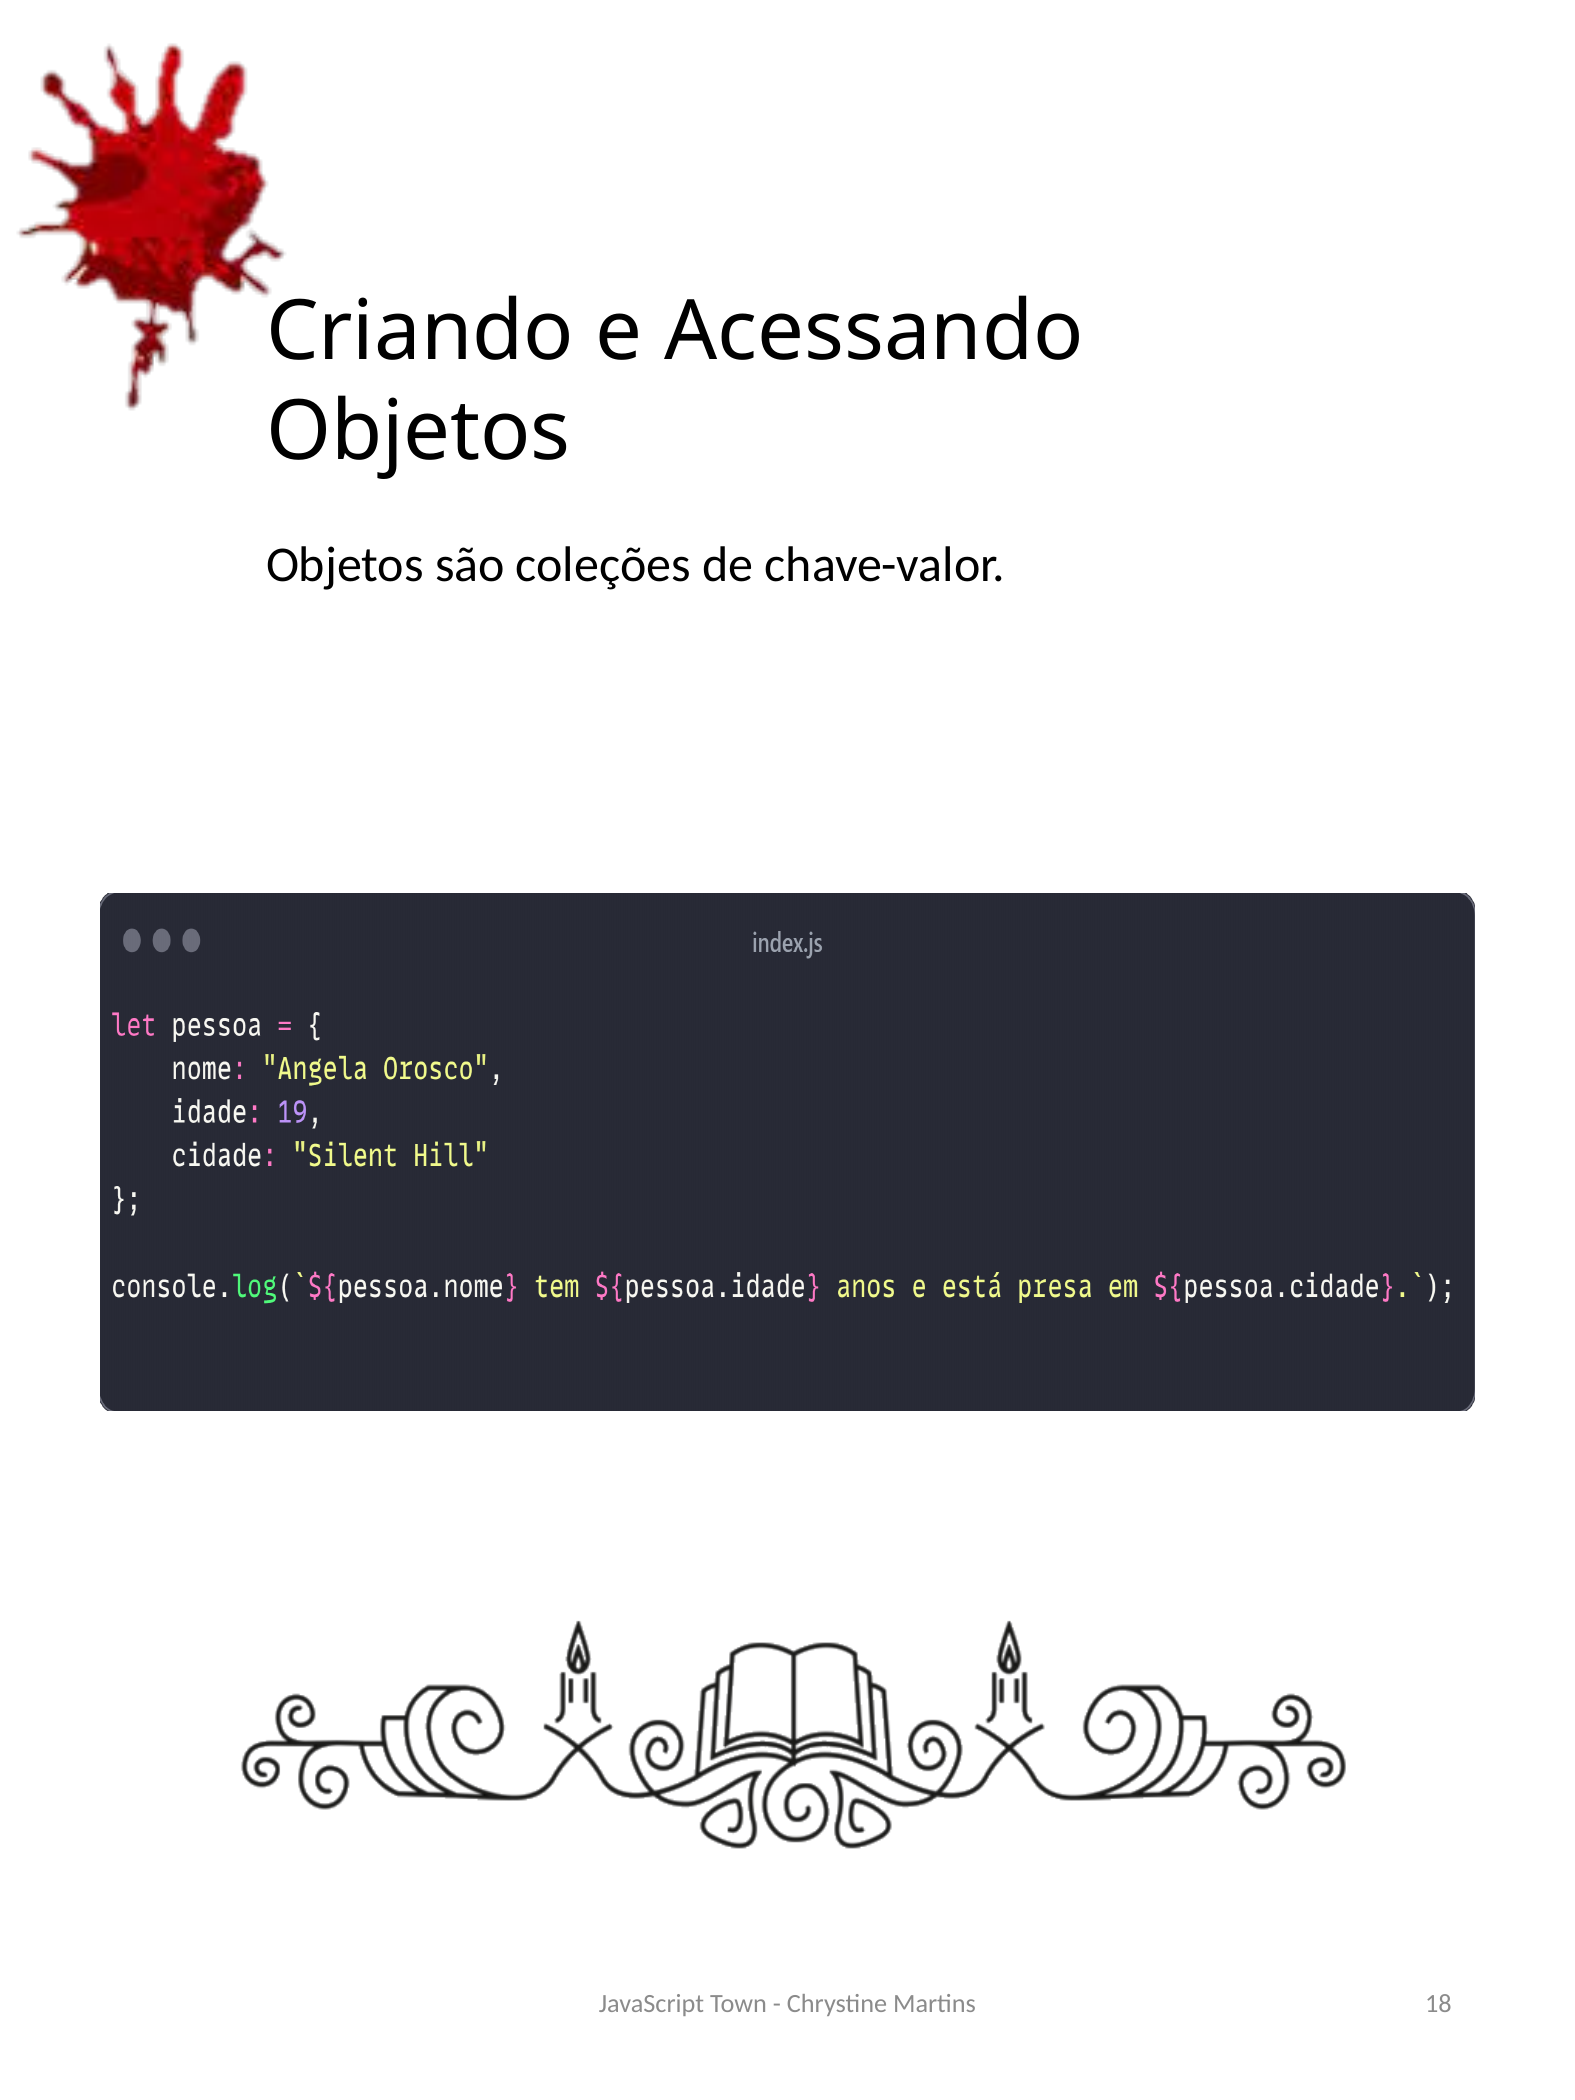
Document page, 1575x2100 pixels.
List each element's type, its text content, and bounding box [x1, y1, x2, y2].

picture [0, 0, 300, 423]
footer JavaScript Town - Chrystine Martins [521, 1946, 1054, 2059]
text_box Criando e Acessando Objetos [251, 268, 1324, 484]
picture [209, 1605, 1366, 1881]
text_box Objetos são coleções de chave-valor. [251, 523, 1324, 599]
picture [100, 893, 1475, 1411]
slide_number 18 [1112, 1946, 1467, 2059]
